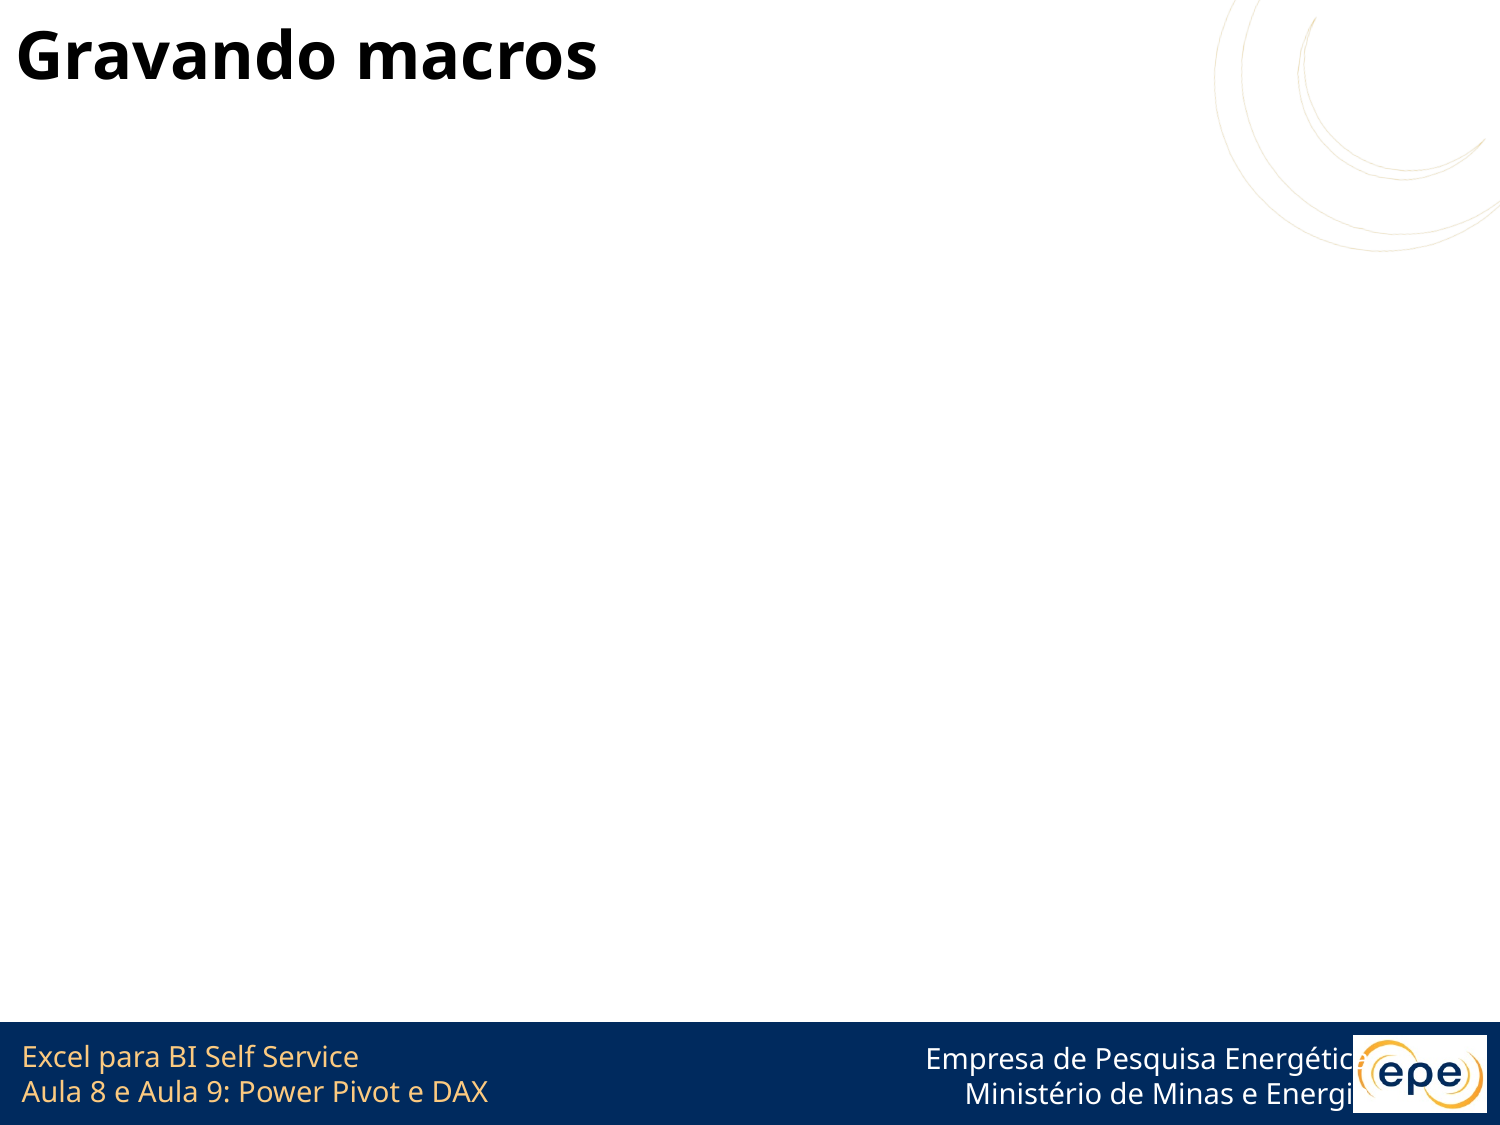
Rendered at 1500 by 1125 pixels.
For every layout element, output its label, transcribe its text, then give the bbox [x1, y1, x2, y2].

picture [1353, 1035, 1487, 1113]
title Gravando macros [0, 3, 1459, 113]
